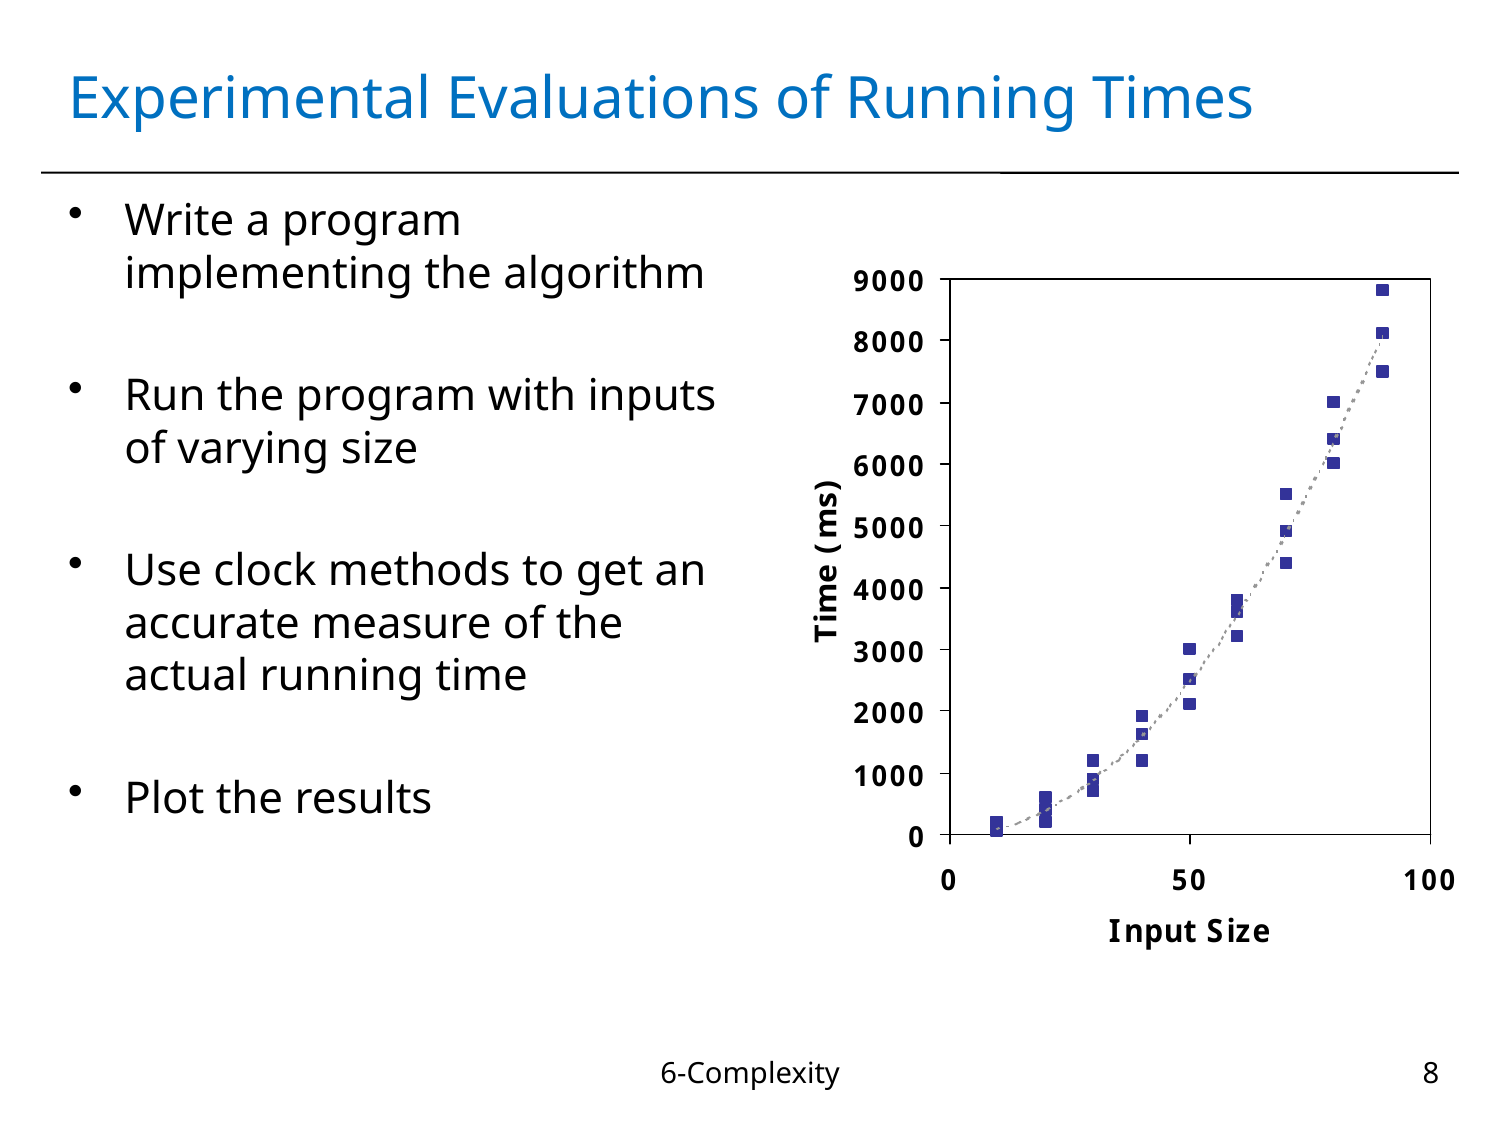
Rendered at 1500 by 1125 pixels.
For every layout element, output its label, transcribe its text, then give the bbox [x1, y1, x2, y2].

footer 6-Complexity [502, 1046, 999, 1125]
slide_number 8 [1104, 1046, 1455, 1125]
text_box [773, 230, 1487, 979]
list Write a program implementing the algorithm Run the program with inputs of varying size Use clock methods to get an accurate measure of the actual running time Plot the results [52, 184, 774, 1024]
title Experimental Evaluations of Running Times [52, 30, 1448, 159]
